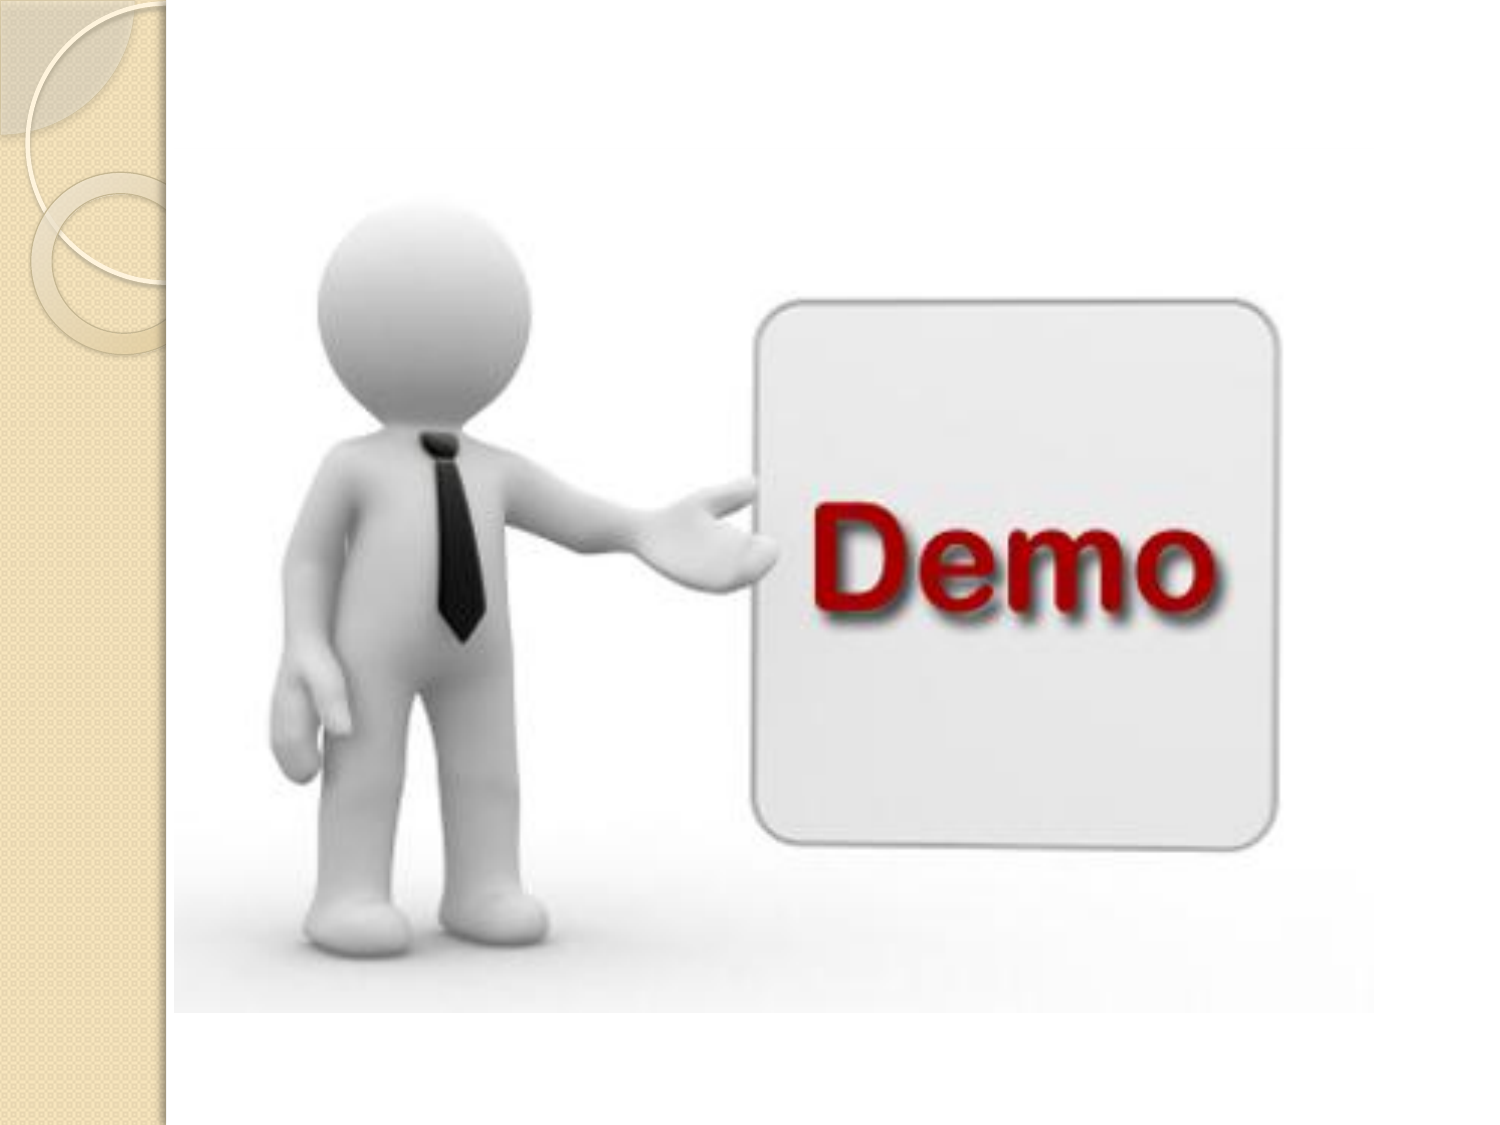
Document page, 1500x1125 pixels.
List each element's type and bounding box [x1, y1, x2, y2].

picture [174, 147, 1375, 1013]
